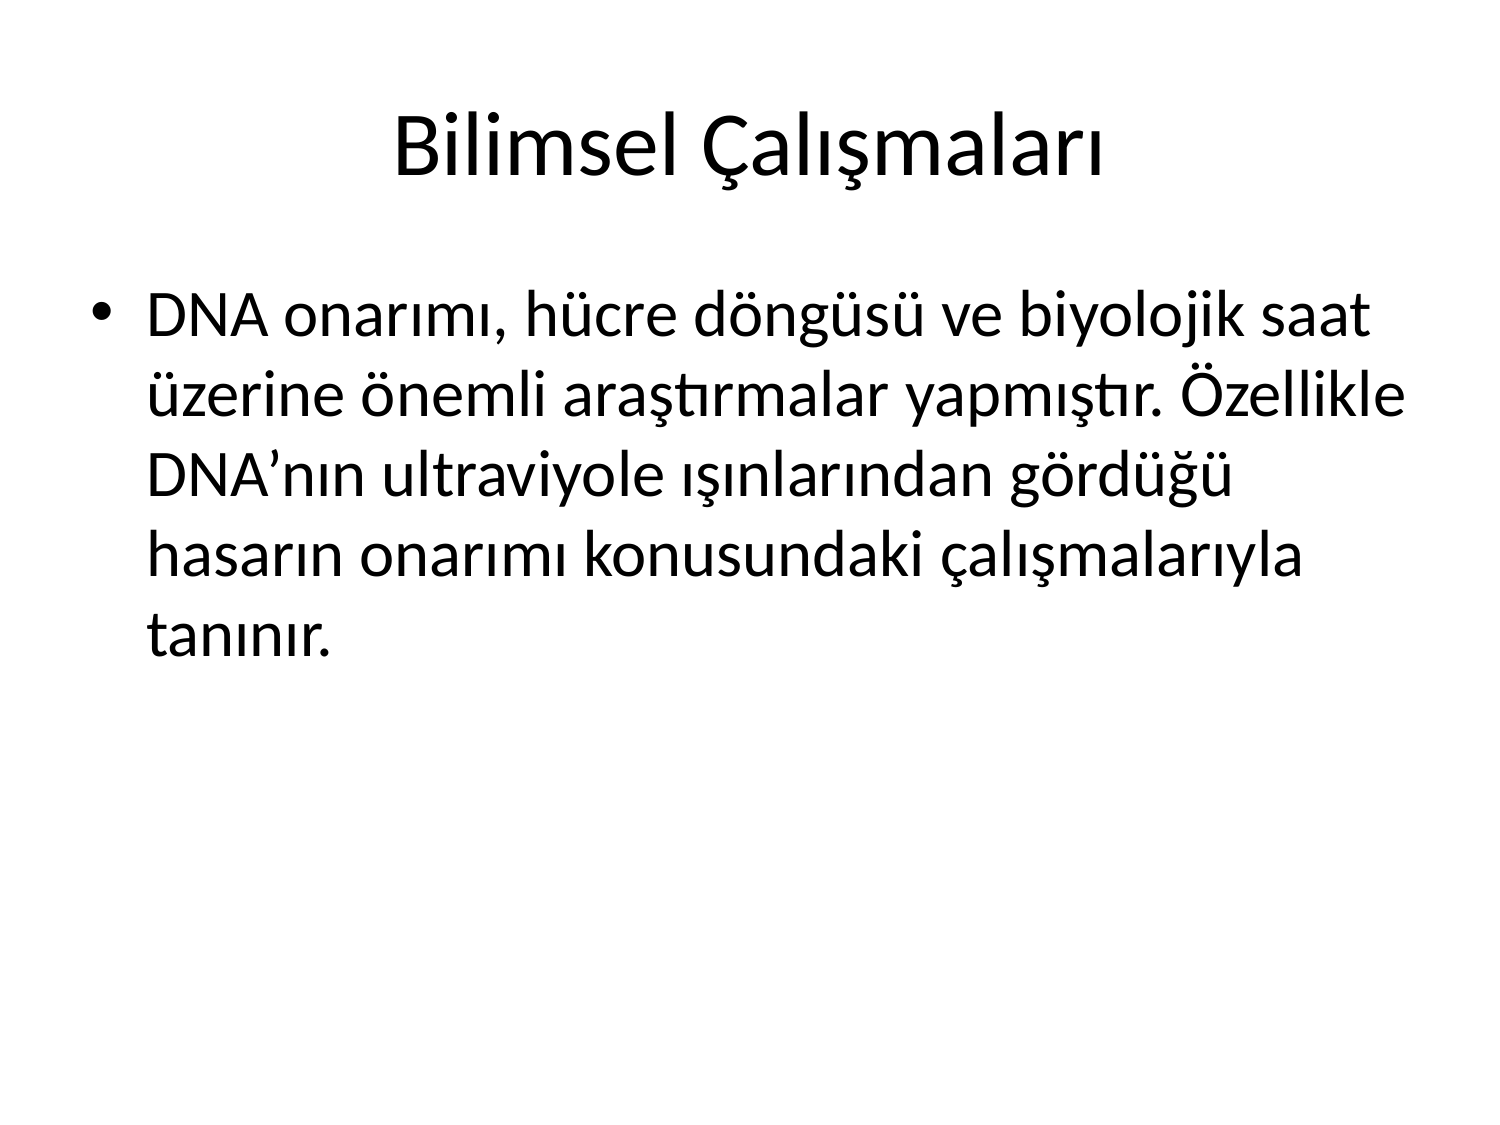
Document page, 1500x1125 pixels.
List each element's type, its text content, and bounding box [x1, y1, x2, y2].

title Bilimsel Çalışmaları [75, 45, 1425, 233]
list DNA onarımı, hücre döngüsü ve biyolojik saat üzerine önemli araştırmalar yapmıştır. Özellikle DNA’nın ultraviyole ışınlarından gördüğü hasarın onarımı konusundaki çalışmalarıyla tanınır. [75, 262, 1425, 1005]
